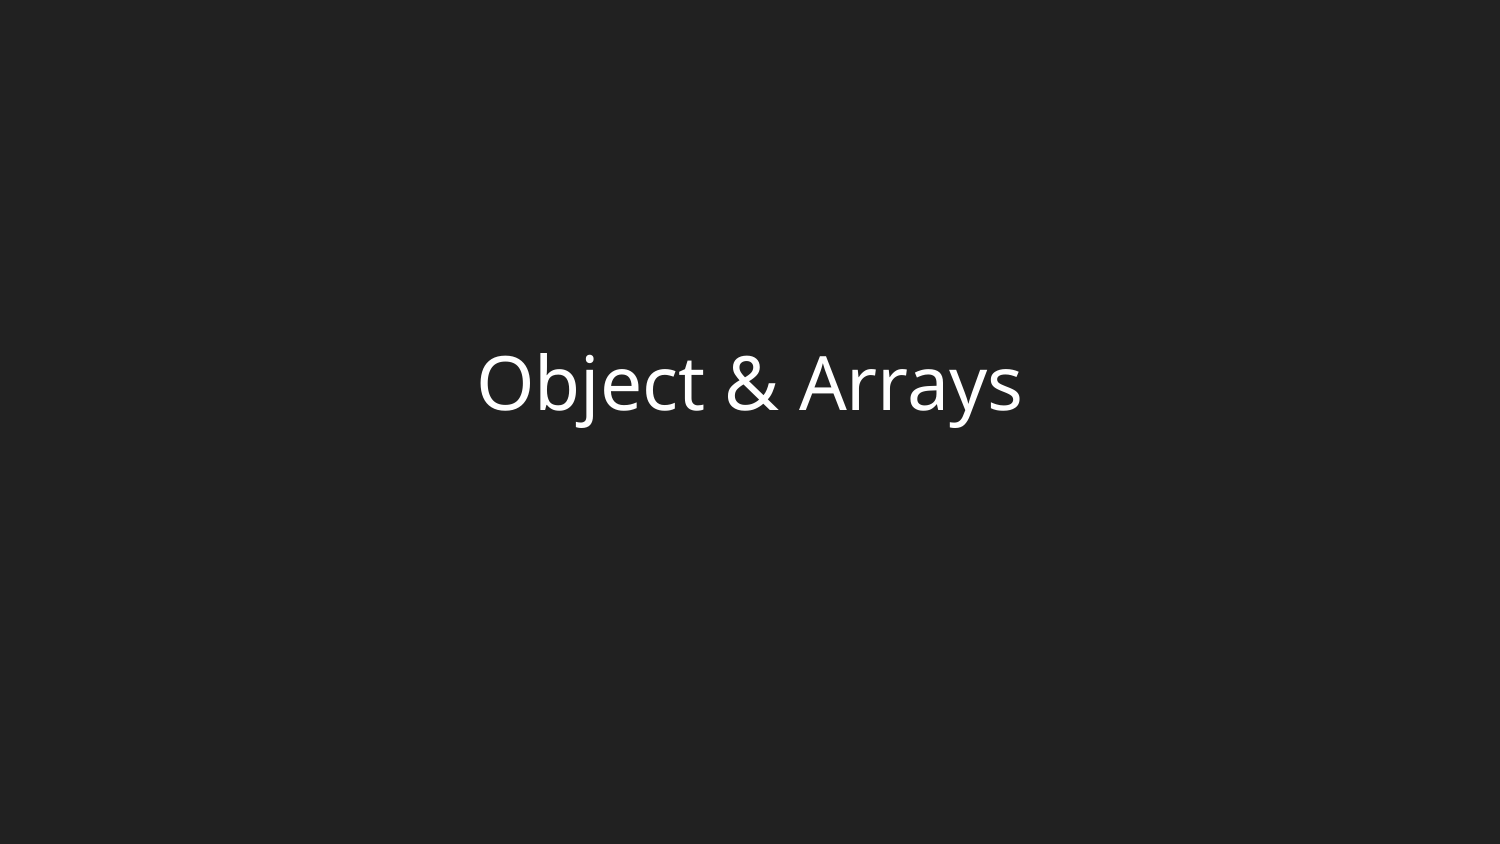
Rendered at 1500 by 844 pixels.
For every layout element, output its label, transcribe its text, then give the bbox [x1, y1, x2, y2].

text_box Object & Arrays [51, 284, 1449, 441]
